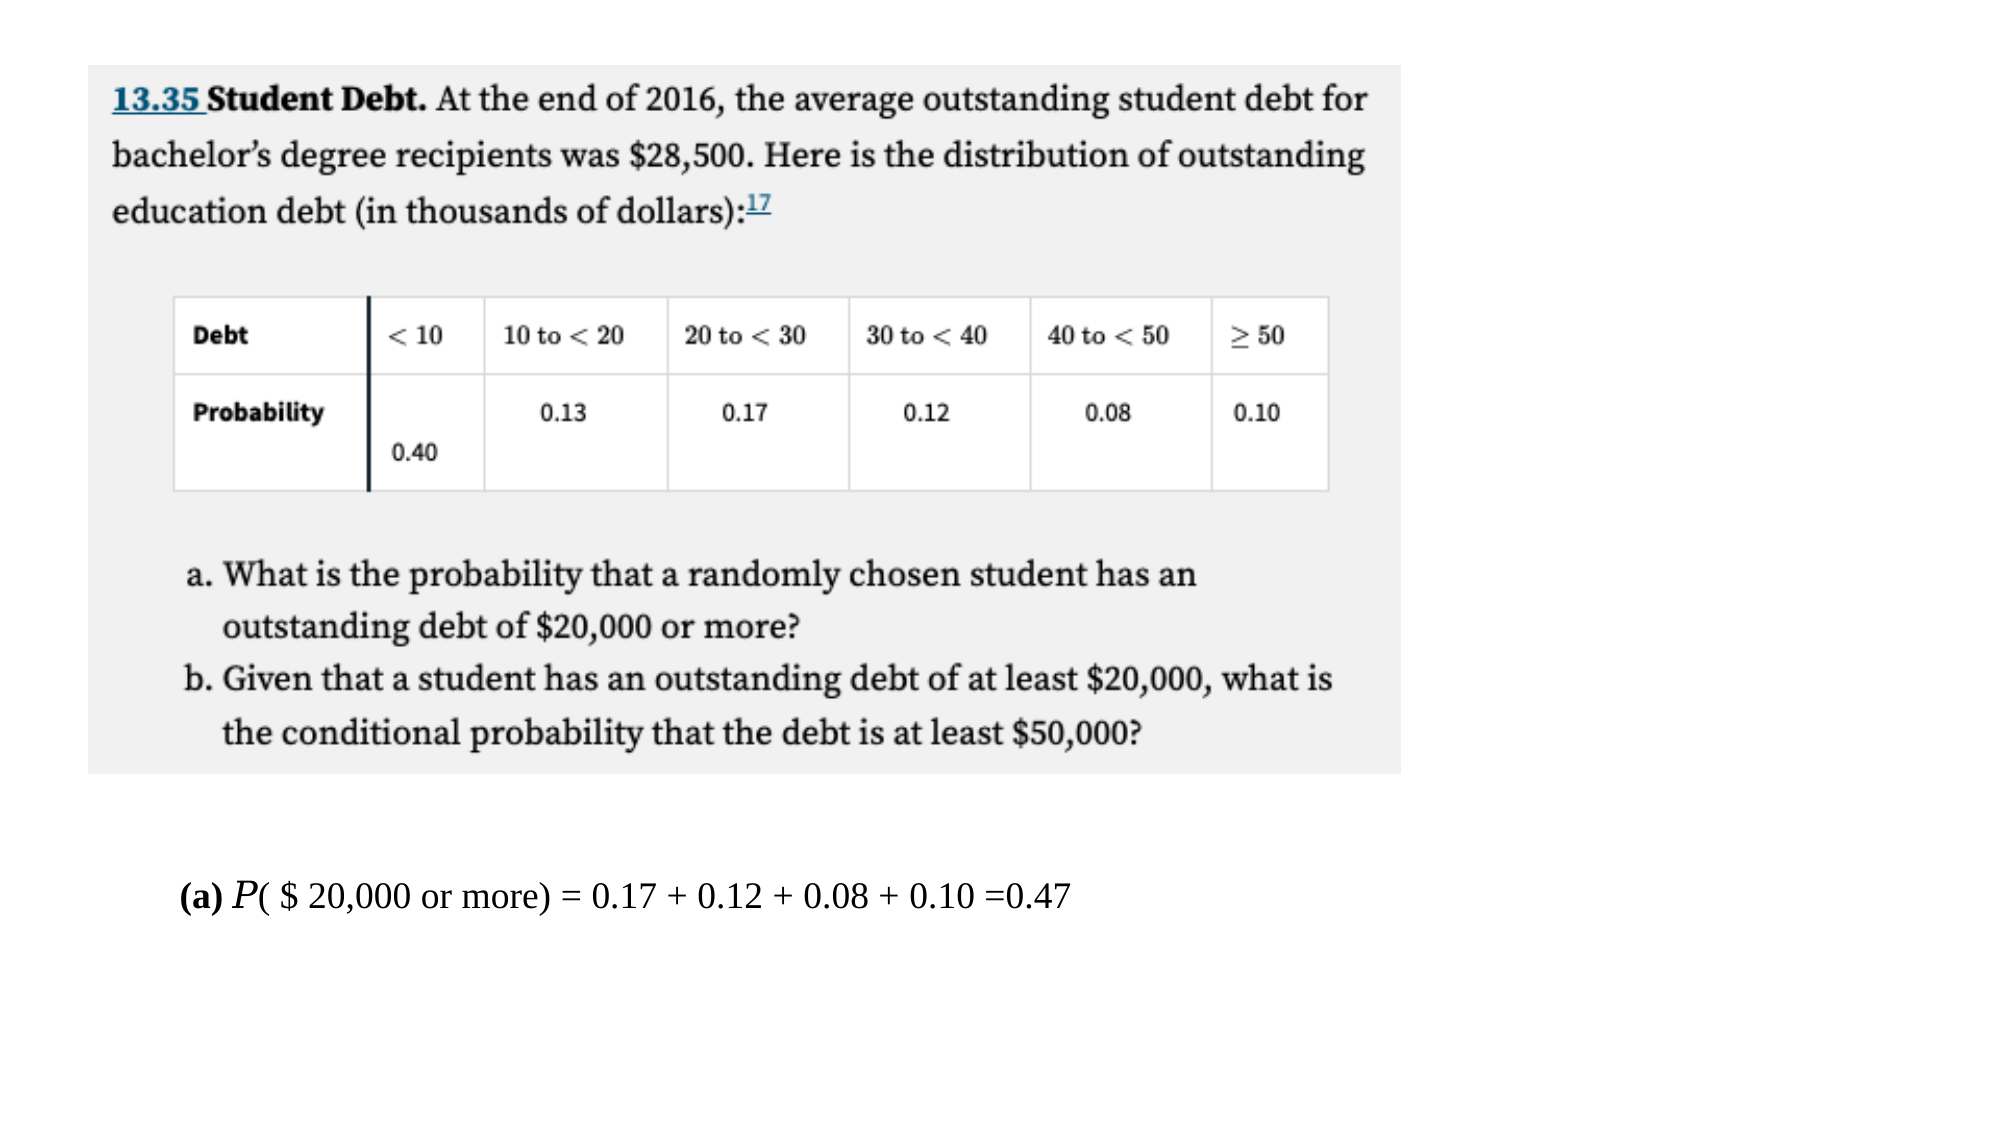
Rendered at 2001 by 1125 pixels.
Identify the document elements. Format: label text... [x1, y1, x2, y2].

text_box (a) 𝑃( $ 20,000 or more) = 0.17 + 0.12 + 0.08 + 0.10 =0.47 [164, 774, 1165, 924]
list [88, 65, 1401, 774]
